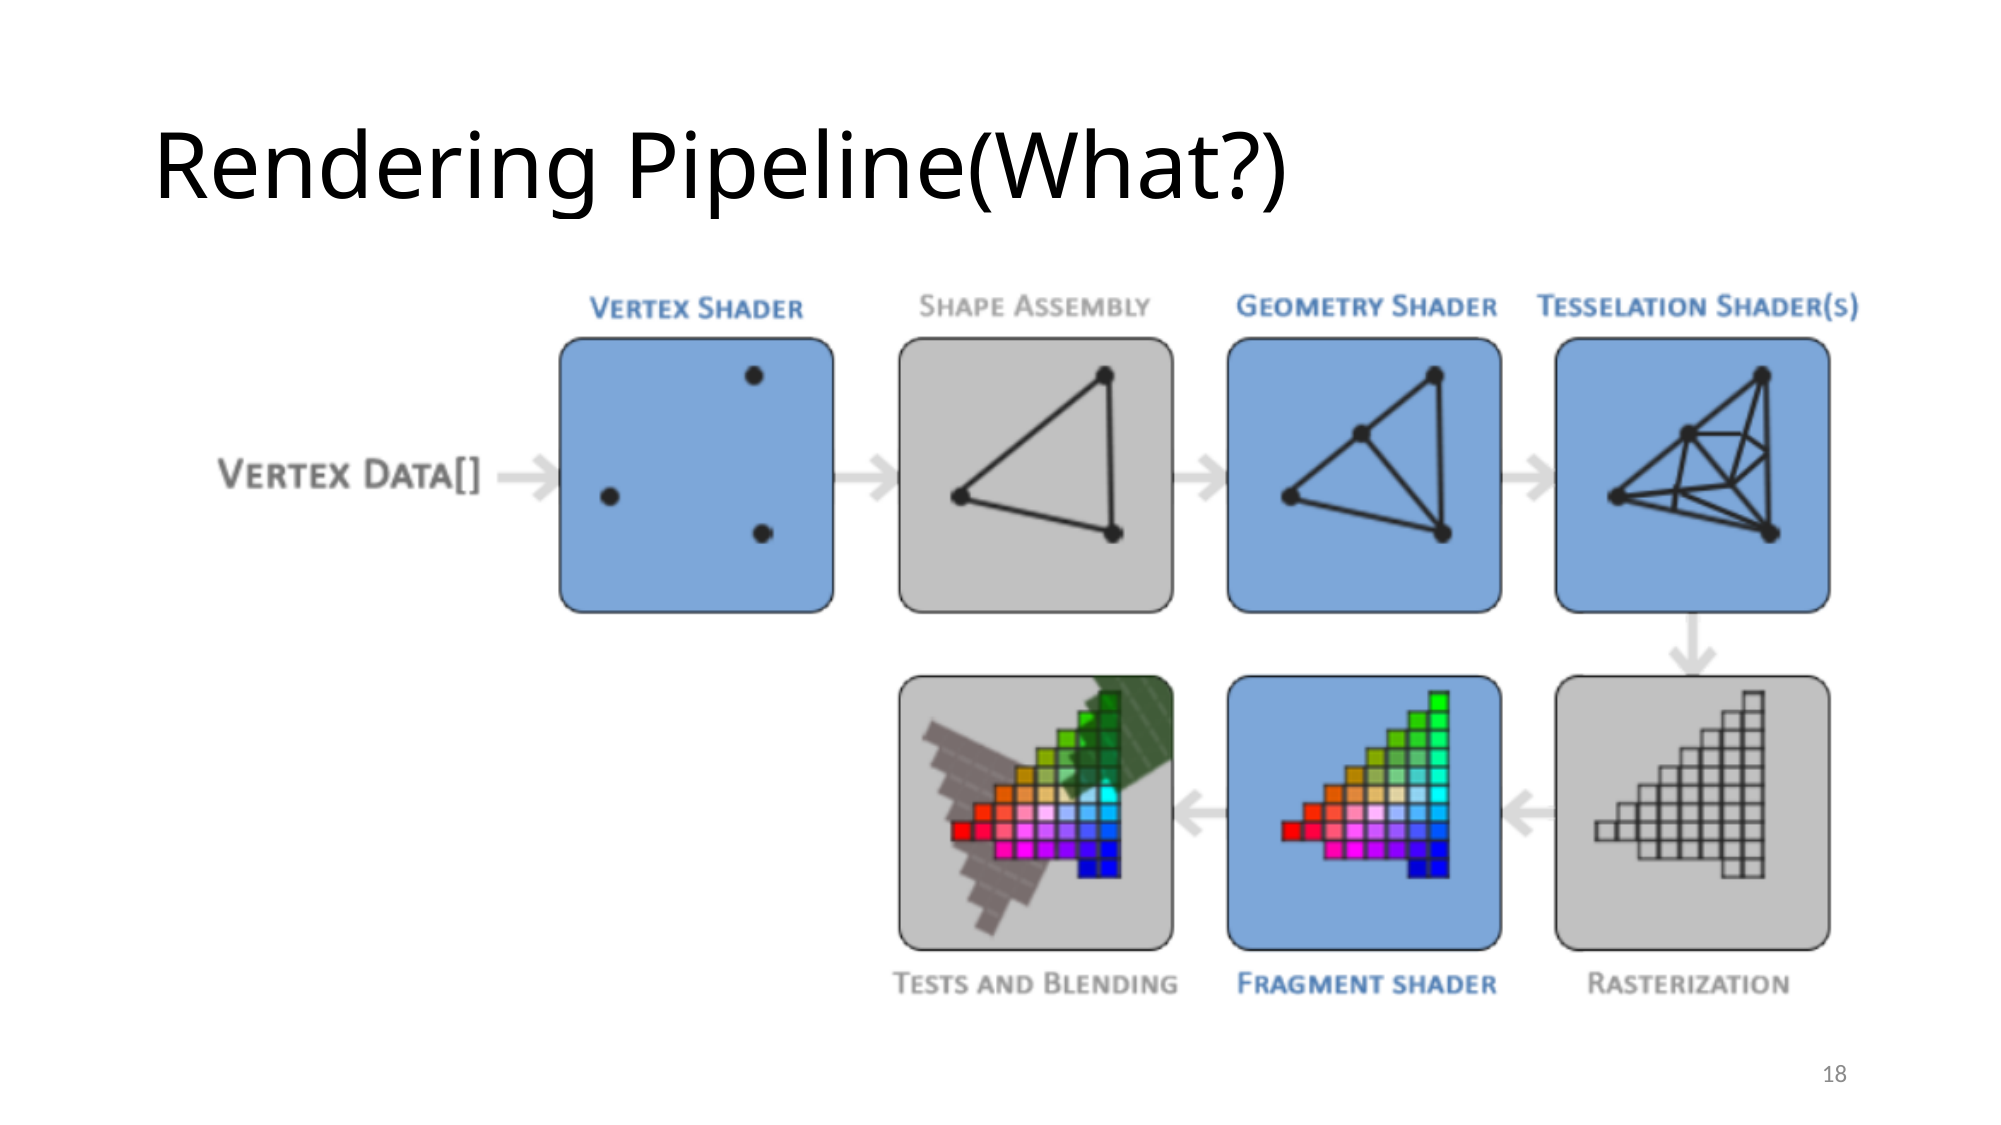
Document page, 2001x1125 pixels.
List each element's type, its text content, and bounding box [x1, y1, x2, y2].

picture [31, 219, 1975, 1030]
slide_number 18 [1412, 1042, 1863, 1103]
title Rendering Pipeline(What?) [137, 59, 1863, 219]
